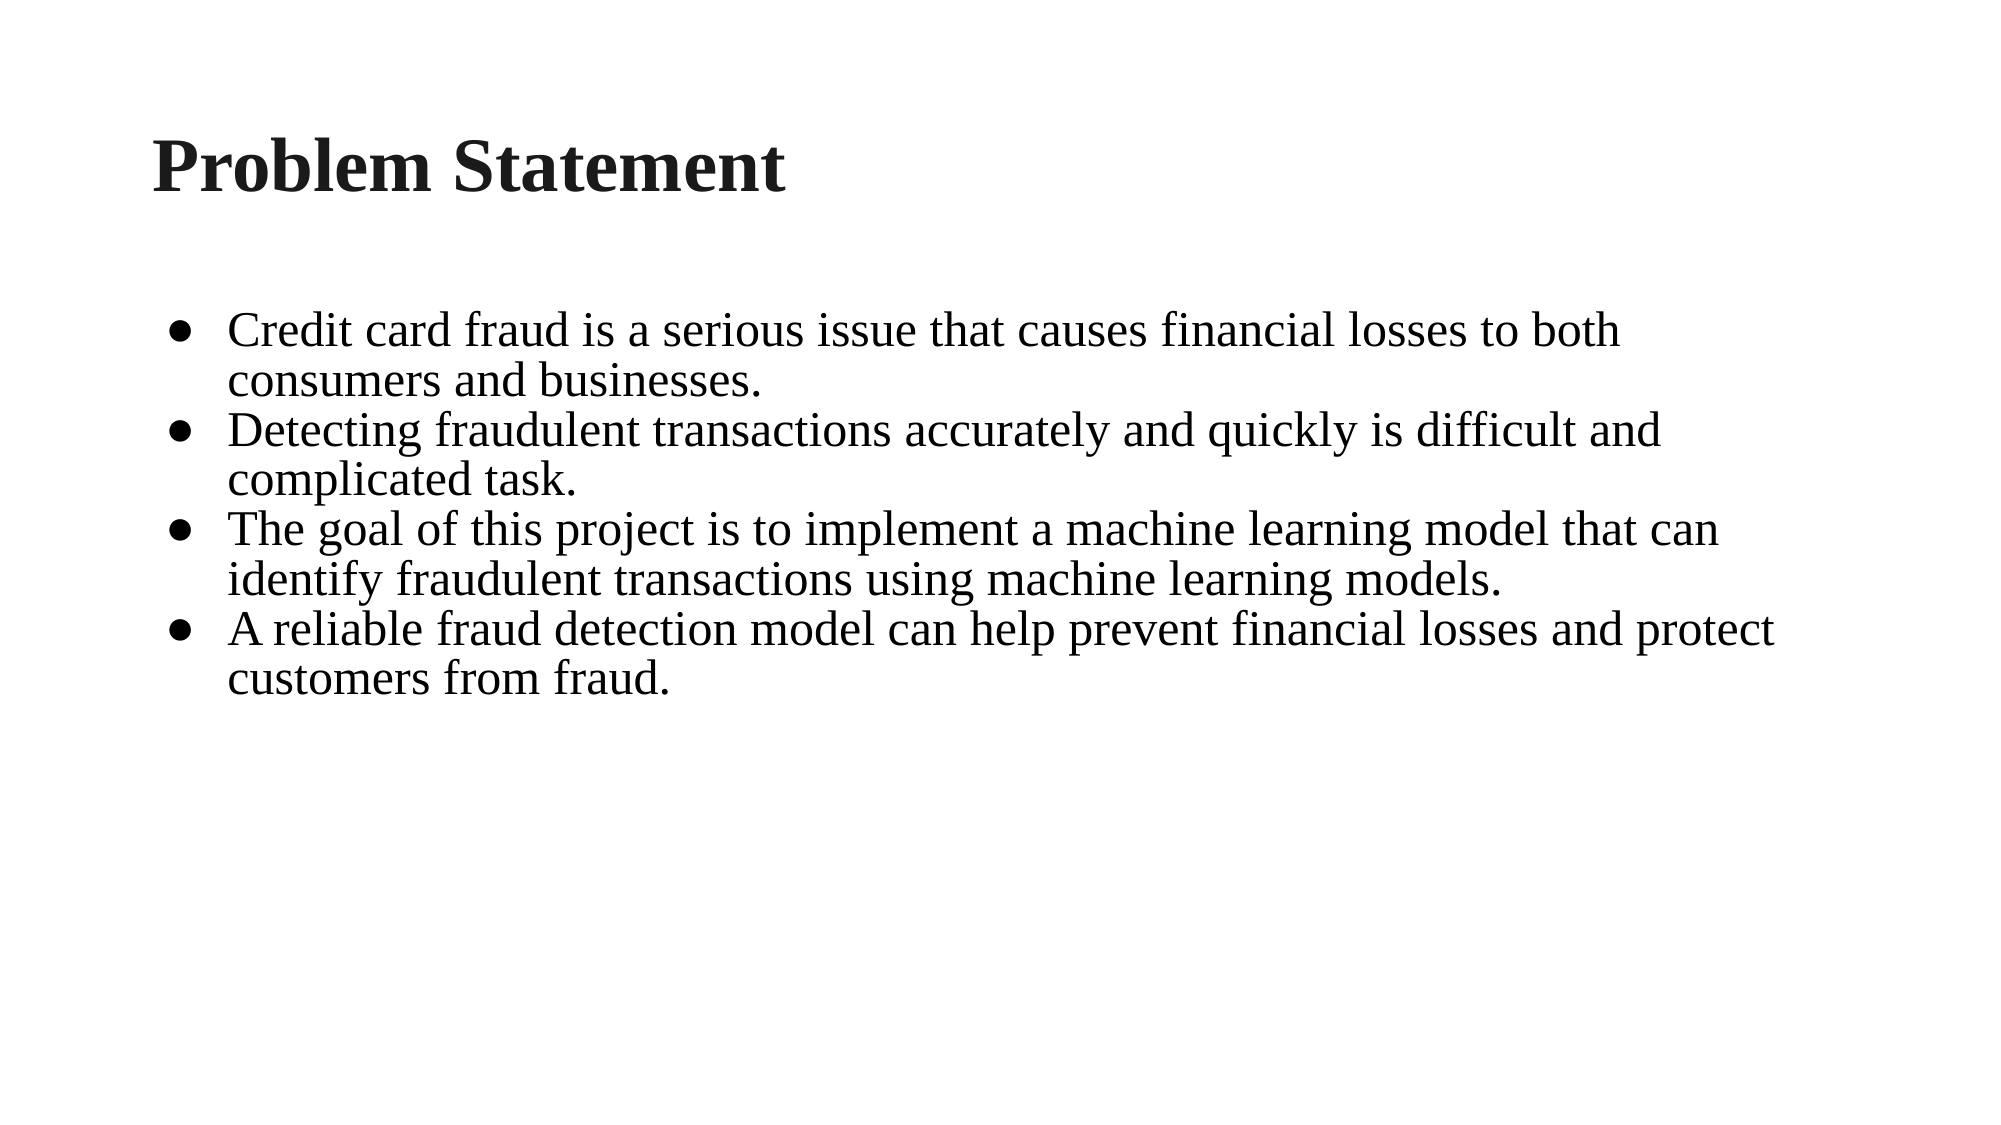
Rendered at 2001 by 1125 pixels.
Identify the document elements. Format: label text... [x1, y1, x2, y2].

list Credit card fraud is a serious issue that causes financial losses to both consumers and businesses. Detecting fraudulent transactions accurately and quickly is difficult and complicated task. The goal of this project is to implement a machine learning model that can identify fraudulent transactions using machine learning models. A reliable fraud detection model can help prevent financial losses and protect customers from fraud. [137, 299, 1863, 1014]
title Problem Statement [137, 59, 1863, 278]
